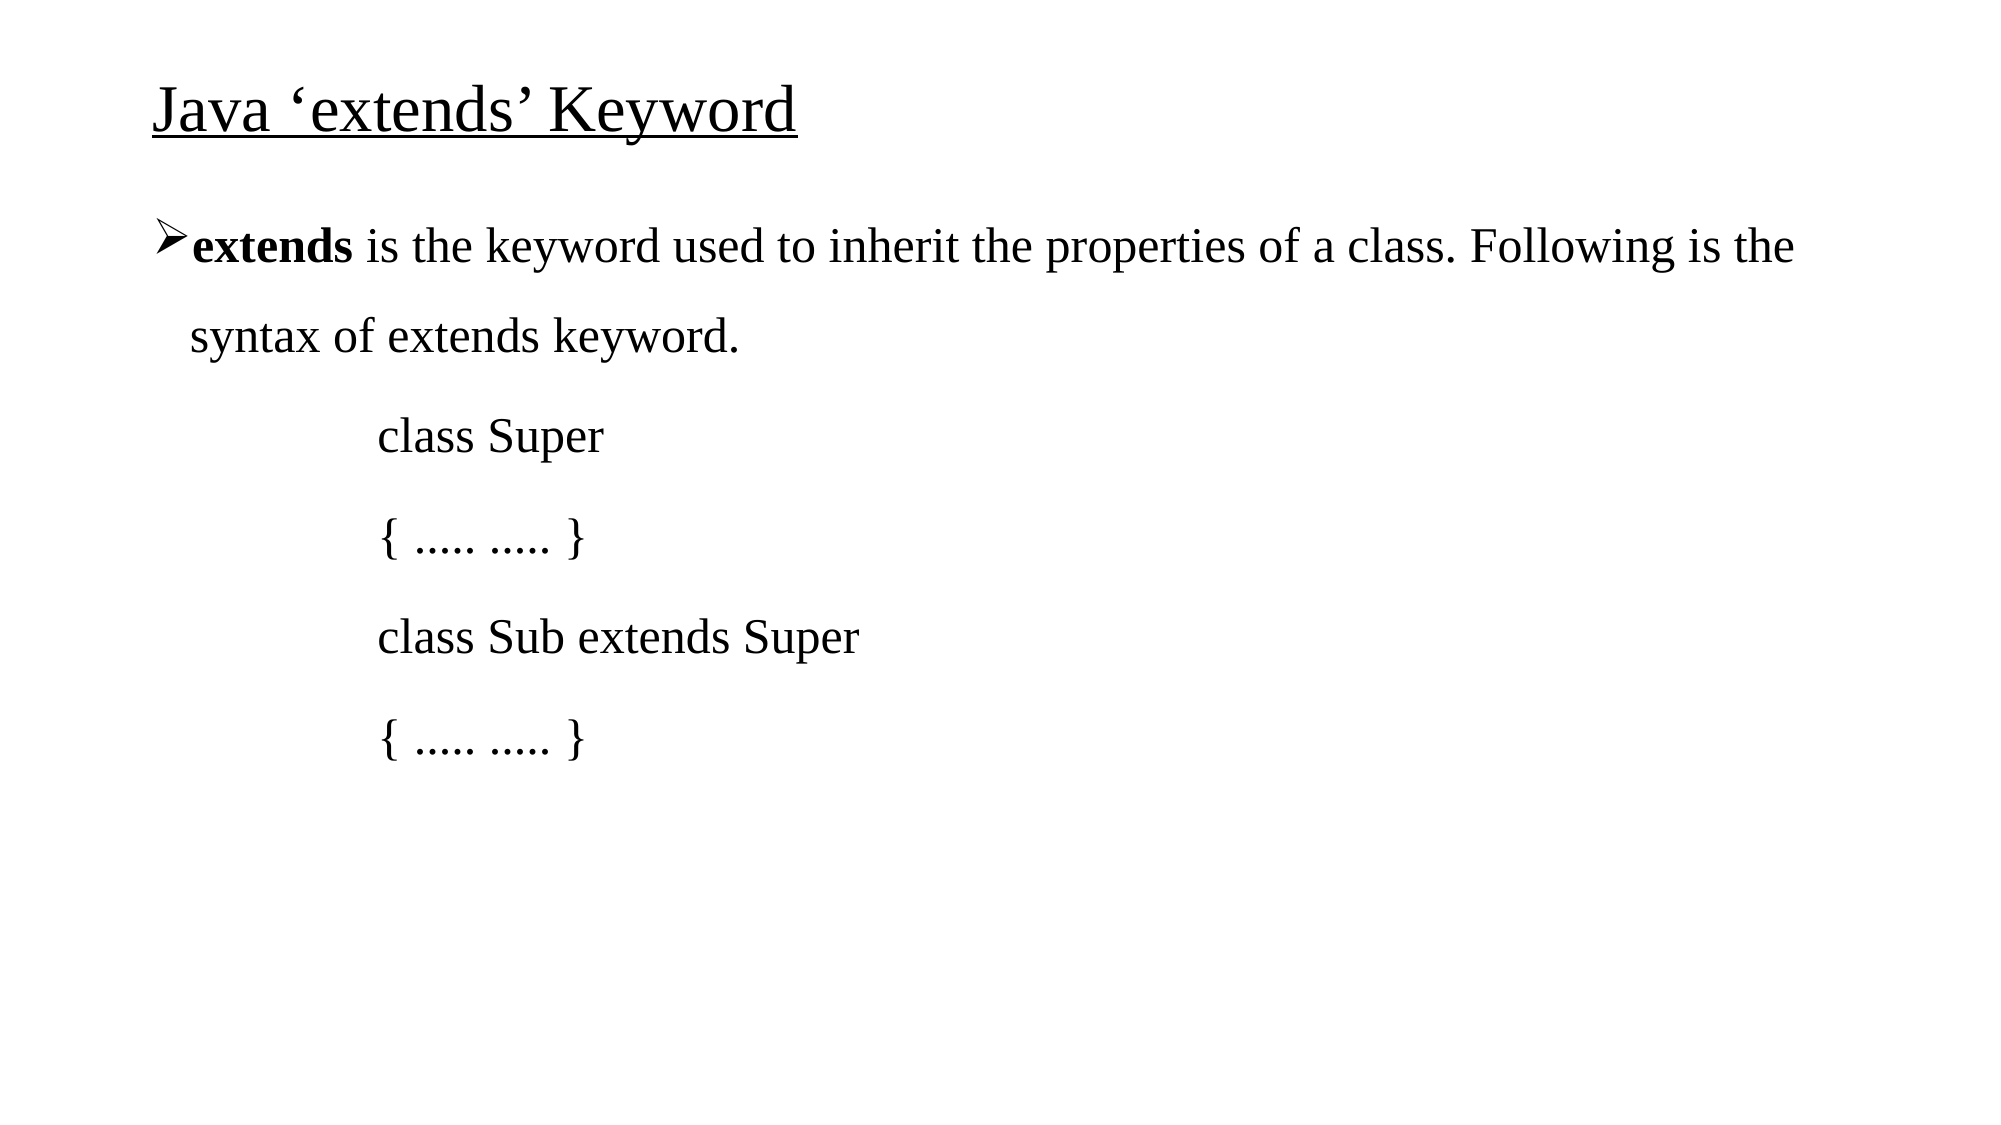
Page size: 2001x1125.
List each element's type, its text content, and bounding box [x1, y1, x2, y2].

list extends is the keyword used to inherit the properties of a class. Following is the syntax of extends keyword. class Super { ..... ..... } class Sub extends Super { ..... ..... } [137, 174, 1863, 1014]
title Java ‘extends’ Keyword [137, 59, 1863, 160]
